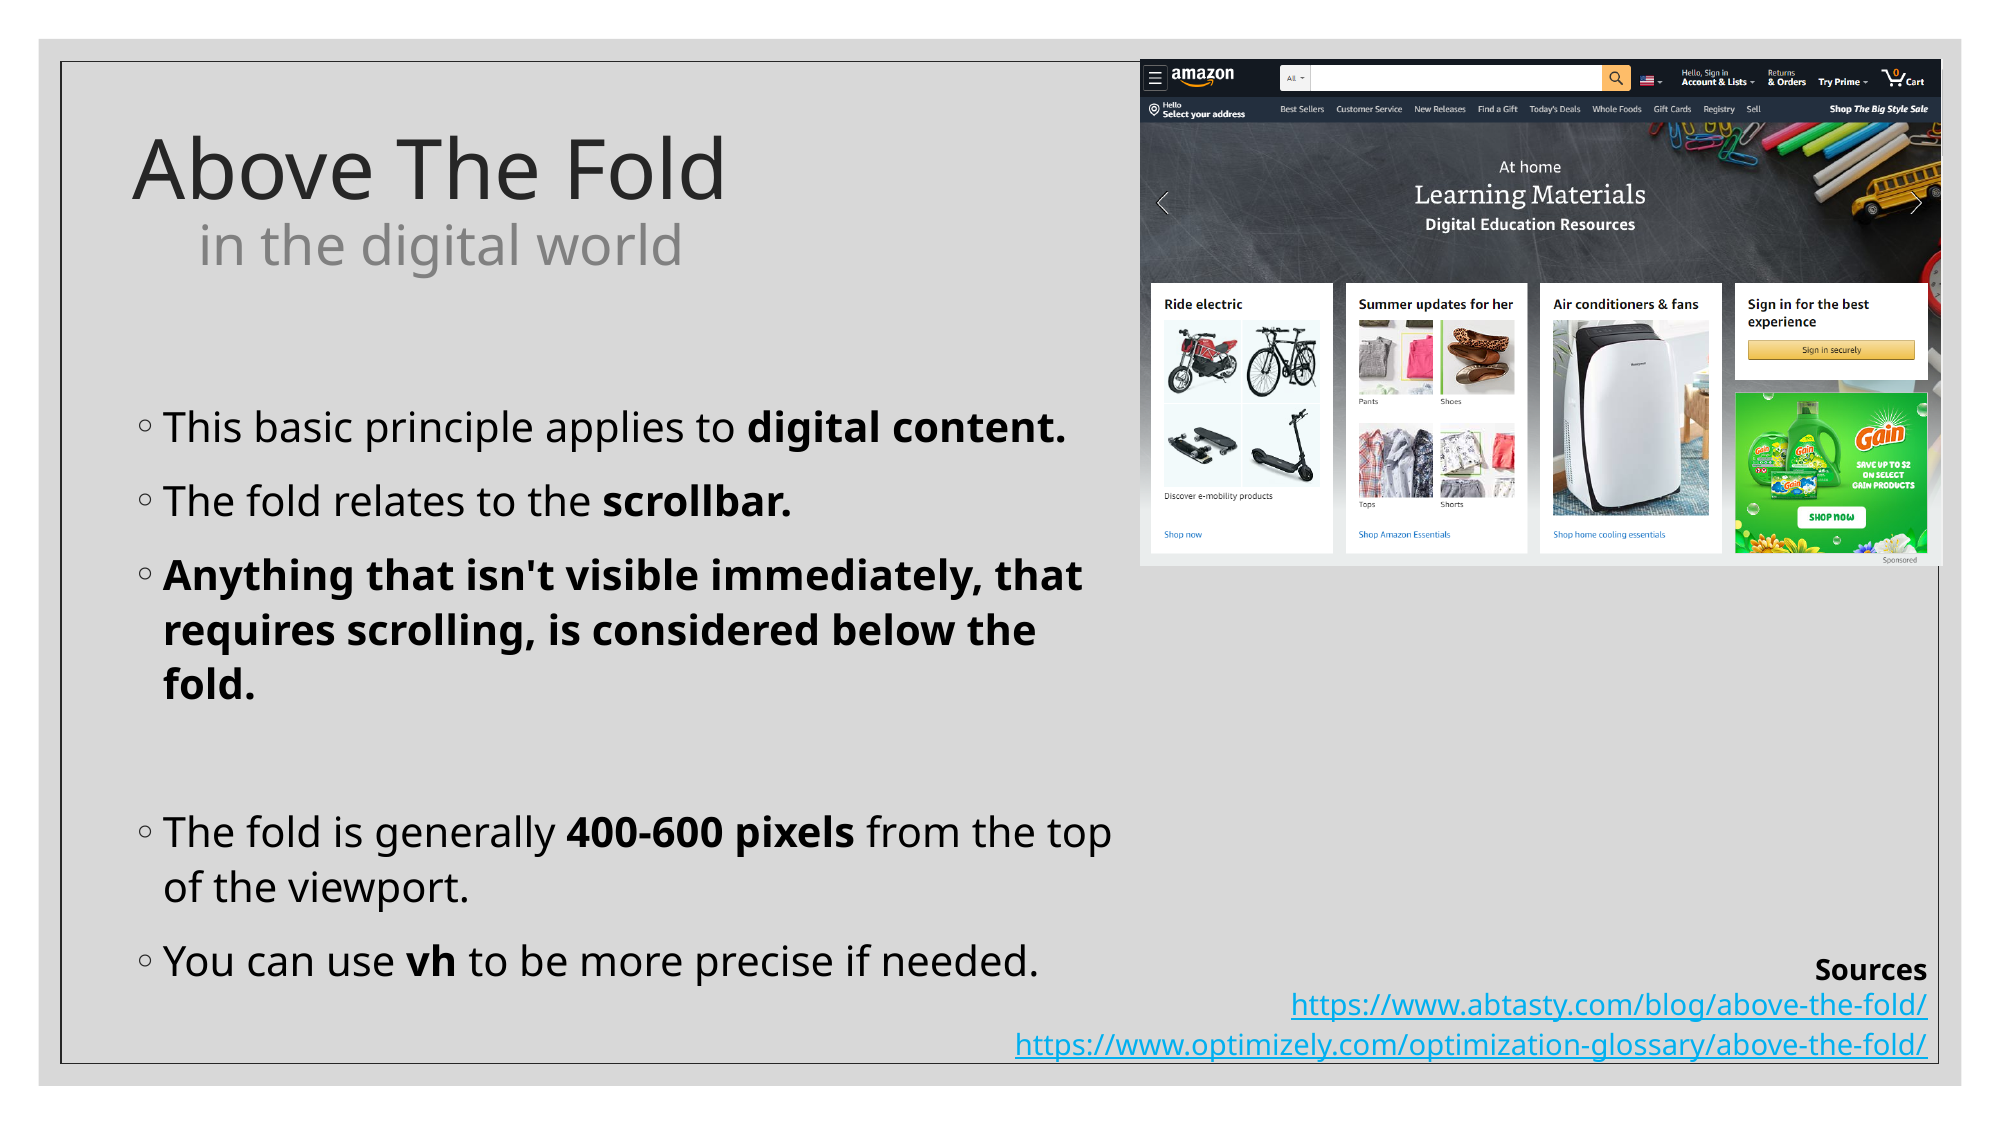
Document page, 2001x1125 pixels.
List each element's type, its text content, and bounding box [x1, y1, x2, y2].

picture [1140, 59, 1943, 567]
title Above The Fold [117, 59, 1136, 285]
text_box in the digital world [183, 209, 1134, 285]
list This basic principle applies to digital content. The fold relates to the scrollbar. Anything that isn't visible immediately, that requires scrolling, is considered below the fold. The fold is generally 400-600 pixels from the top of the viewport. You can use vh to be more precise if needed. [117, 388, 1141, 1066]
text_box Sources https://www.abtasty.com/blog/above-the-fold/ https://www.optimizely.com/optimization-glossary/above-the-fold/ [942, 943, 1943, 1073]
